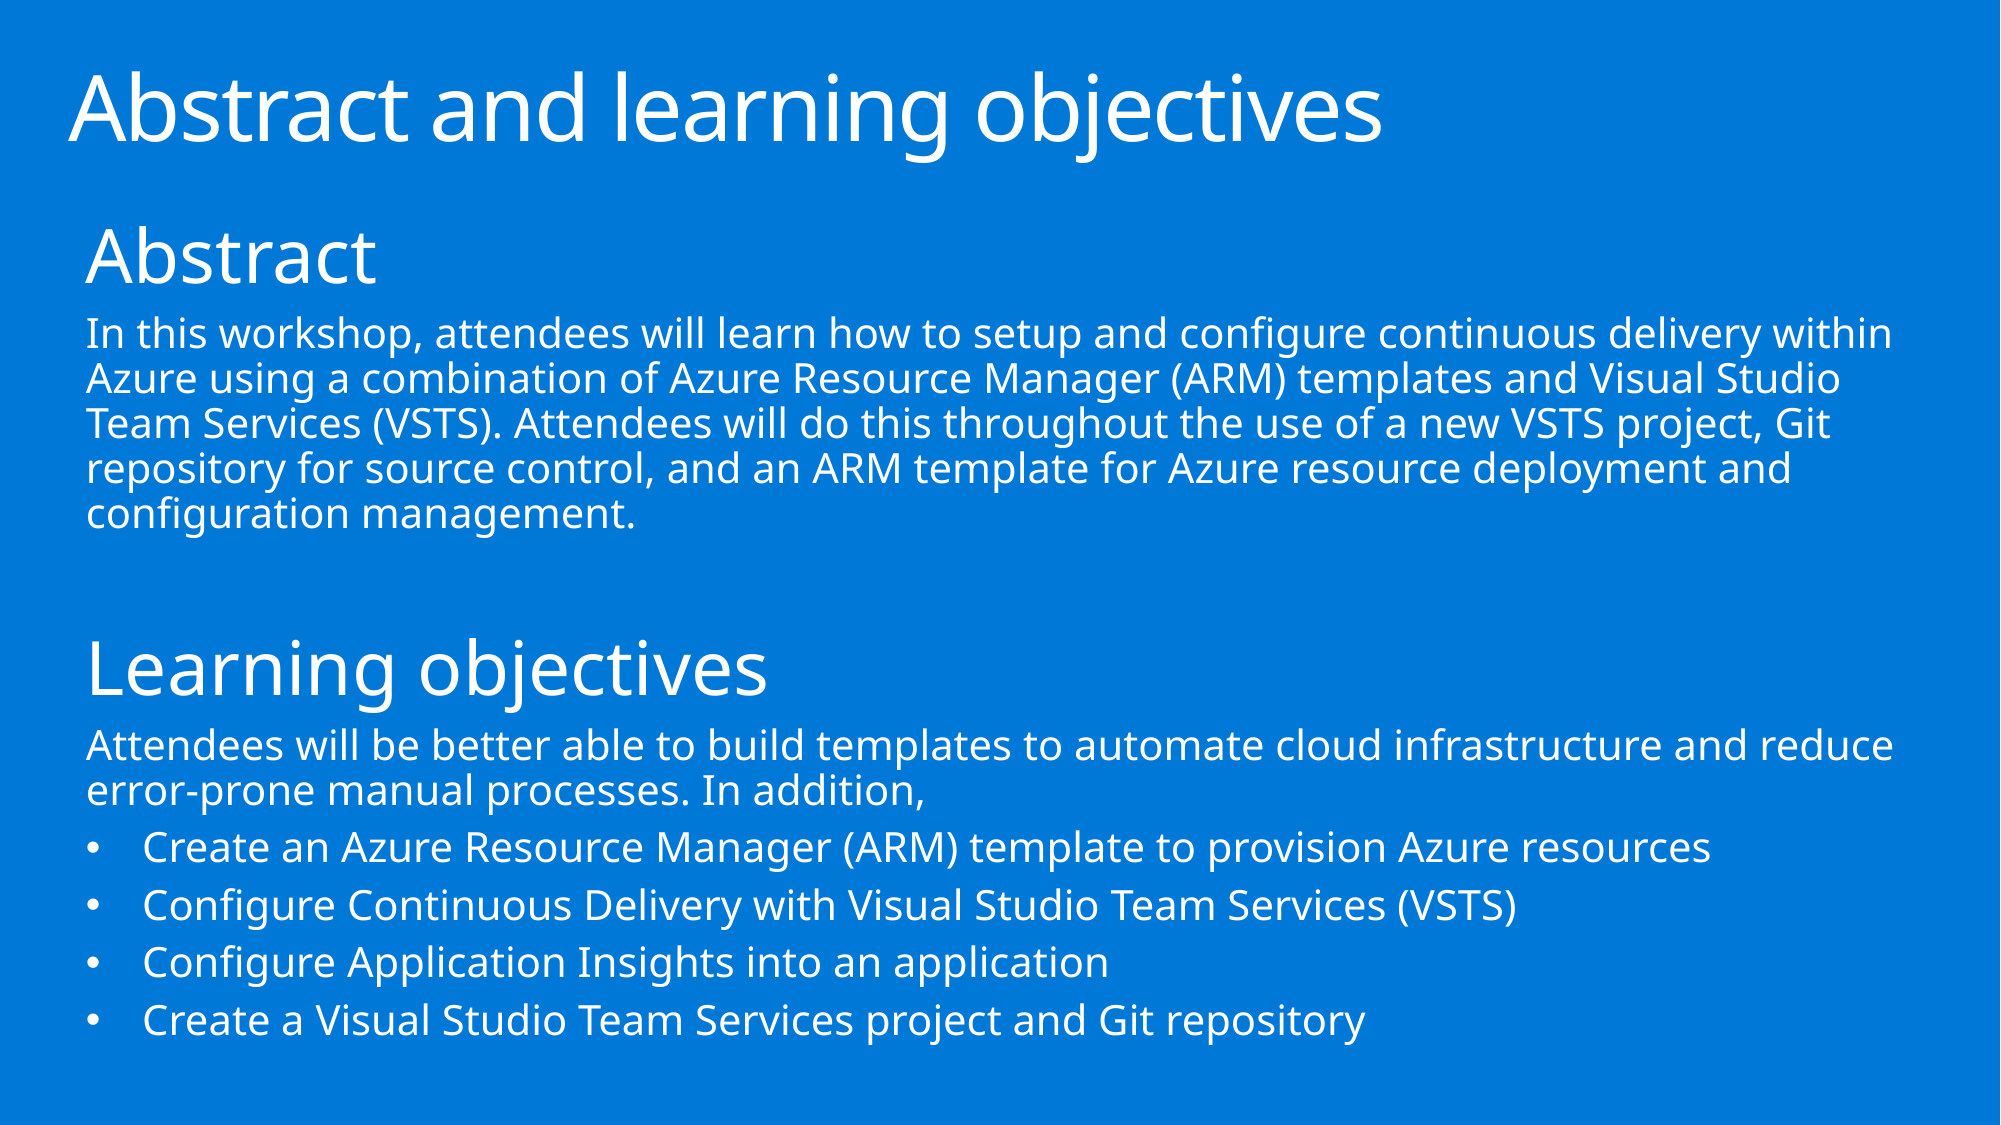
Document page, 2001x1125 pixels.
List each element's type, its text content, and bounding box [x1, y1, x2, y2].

title Abstract and learning objectives [44, 47, 1957, 196]
text_box Abstract In this workshop, attendees will learn how to setup and configure continuous delivery within Azure using a combination of Azure Resource Manager (ARM) templates and Visual Studio Team Services (VSTS). Attendees will do this throughout the use of a new VSTS project, Git repository for source control, and an ARM template for Azure resource deployment and configuration management. Learning objectives Attendees will be better able to build templates to automate cloud infrastructure and reduce error-prone manual processes. In addition, Create an Azure Resource Manager (ARM) template to provision Azure resources Configure Continuous Delivery with Visual Studio Team Services (VSTS) Configure Application Insights into an application Create a Visual Studio Team Services project and Git repository [55, 195, 1957, 1069]
